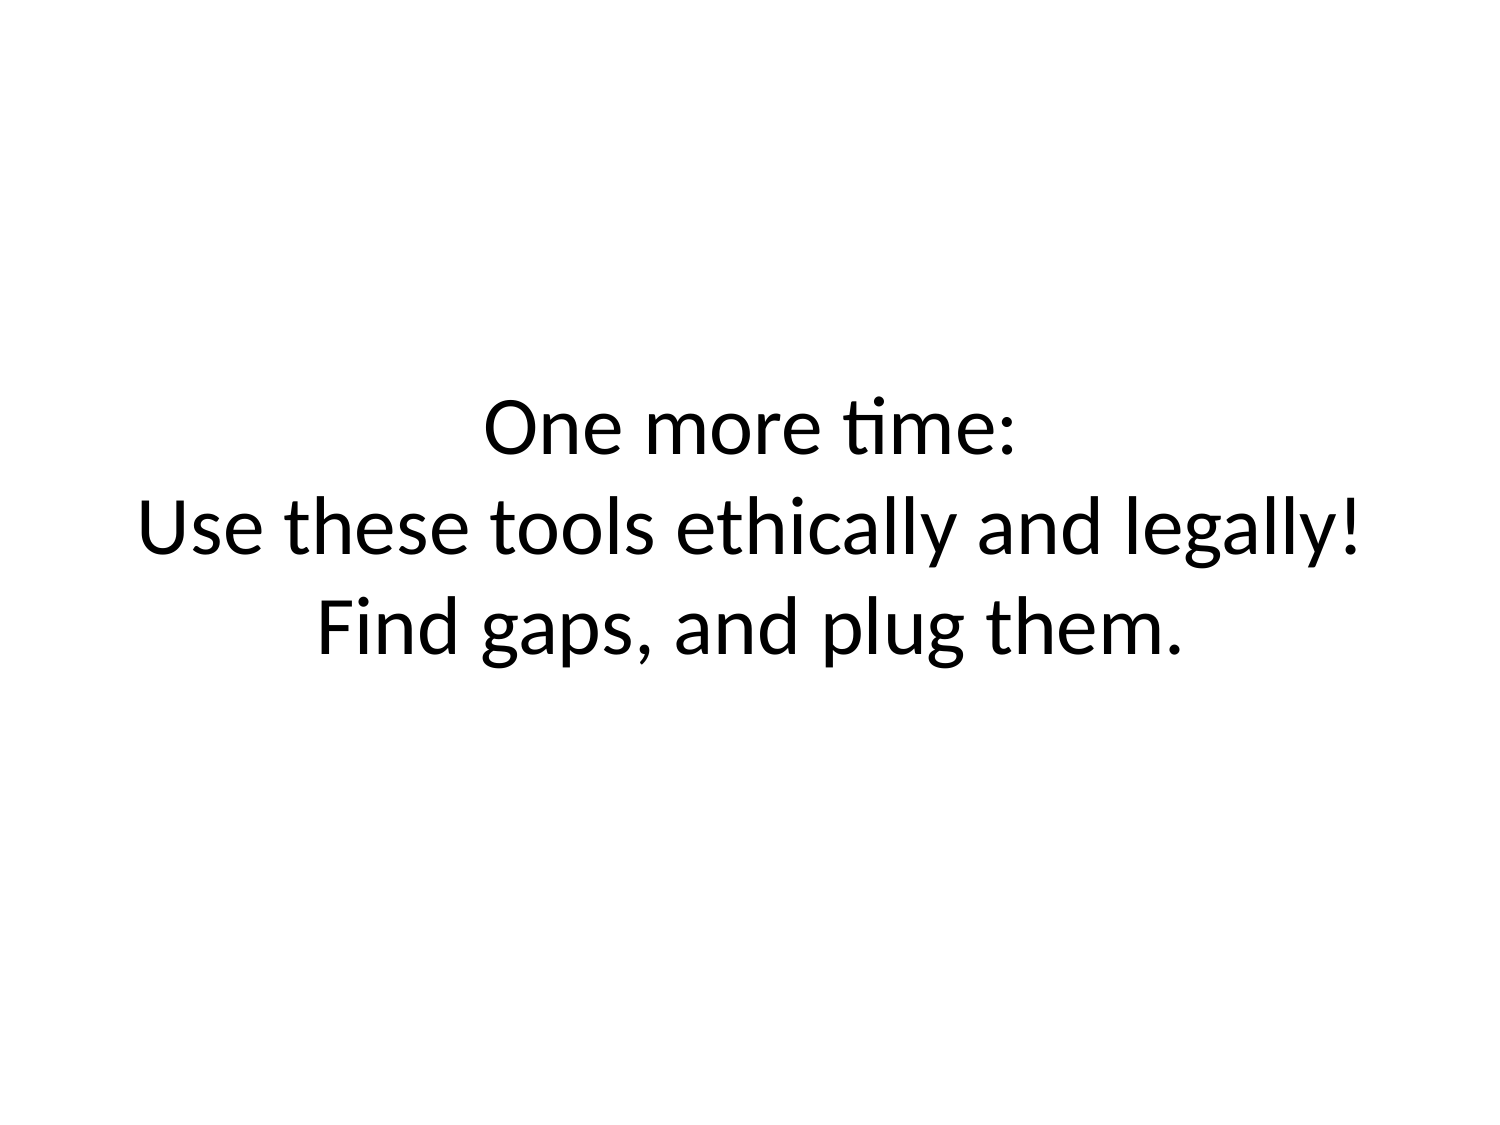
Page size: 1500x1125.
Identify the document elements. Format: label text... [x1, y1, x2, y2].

title One more time: Use these tools ethically and legally! Find gaps, and plug them. [76, 361, 1427, 681]
